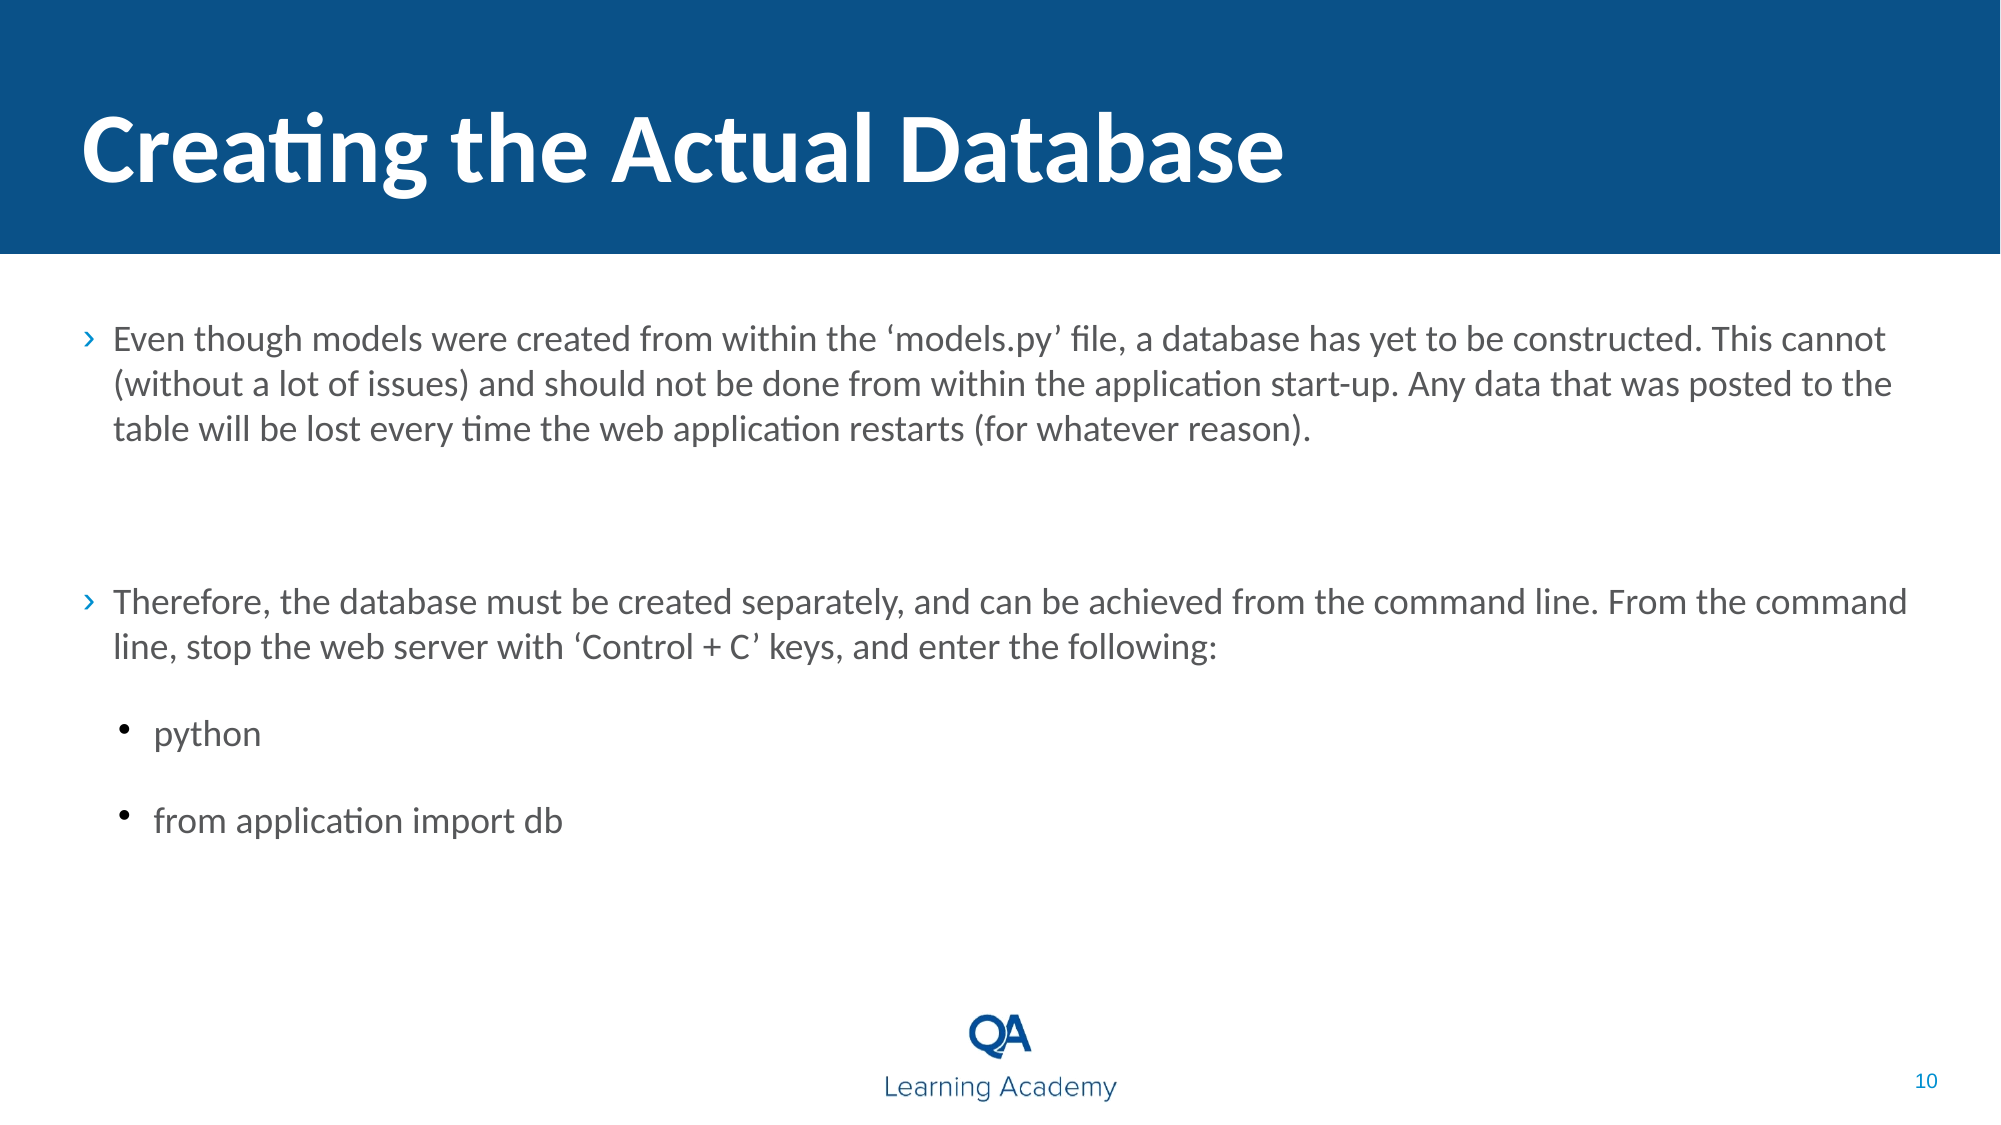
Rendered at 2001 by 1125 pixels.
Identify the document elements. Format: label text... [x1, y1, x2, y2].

text_box Creating the Actual Database [67, 20, 1961, 210]
picture [869, 999, 1131, 1125]
text_box Even though models were created from within the ‘models.py’ file, a database has yet to be constructed. This cannot (without a lot of issues) and should not be done from within the application start-up. Any data that was posted to the table will be lost every time the web application restarts (for whatever reason). Therefore, the database must be created separately, and can be achieved from the command line. From the command line, stop the web server with ‘Control + C’ keys, and enter the following: python from application import db [67, 306, 1939, 999]
